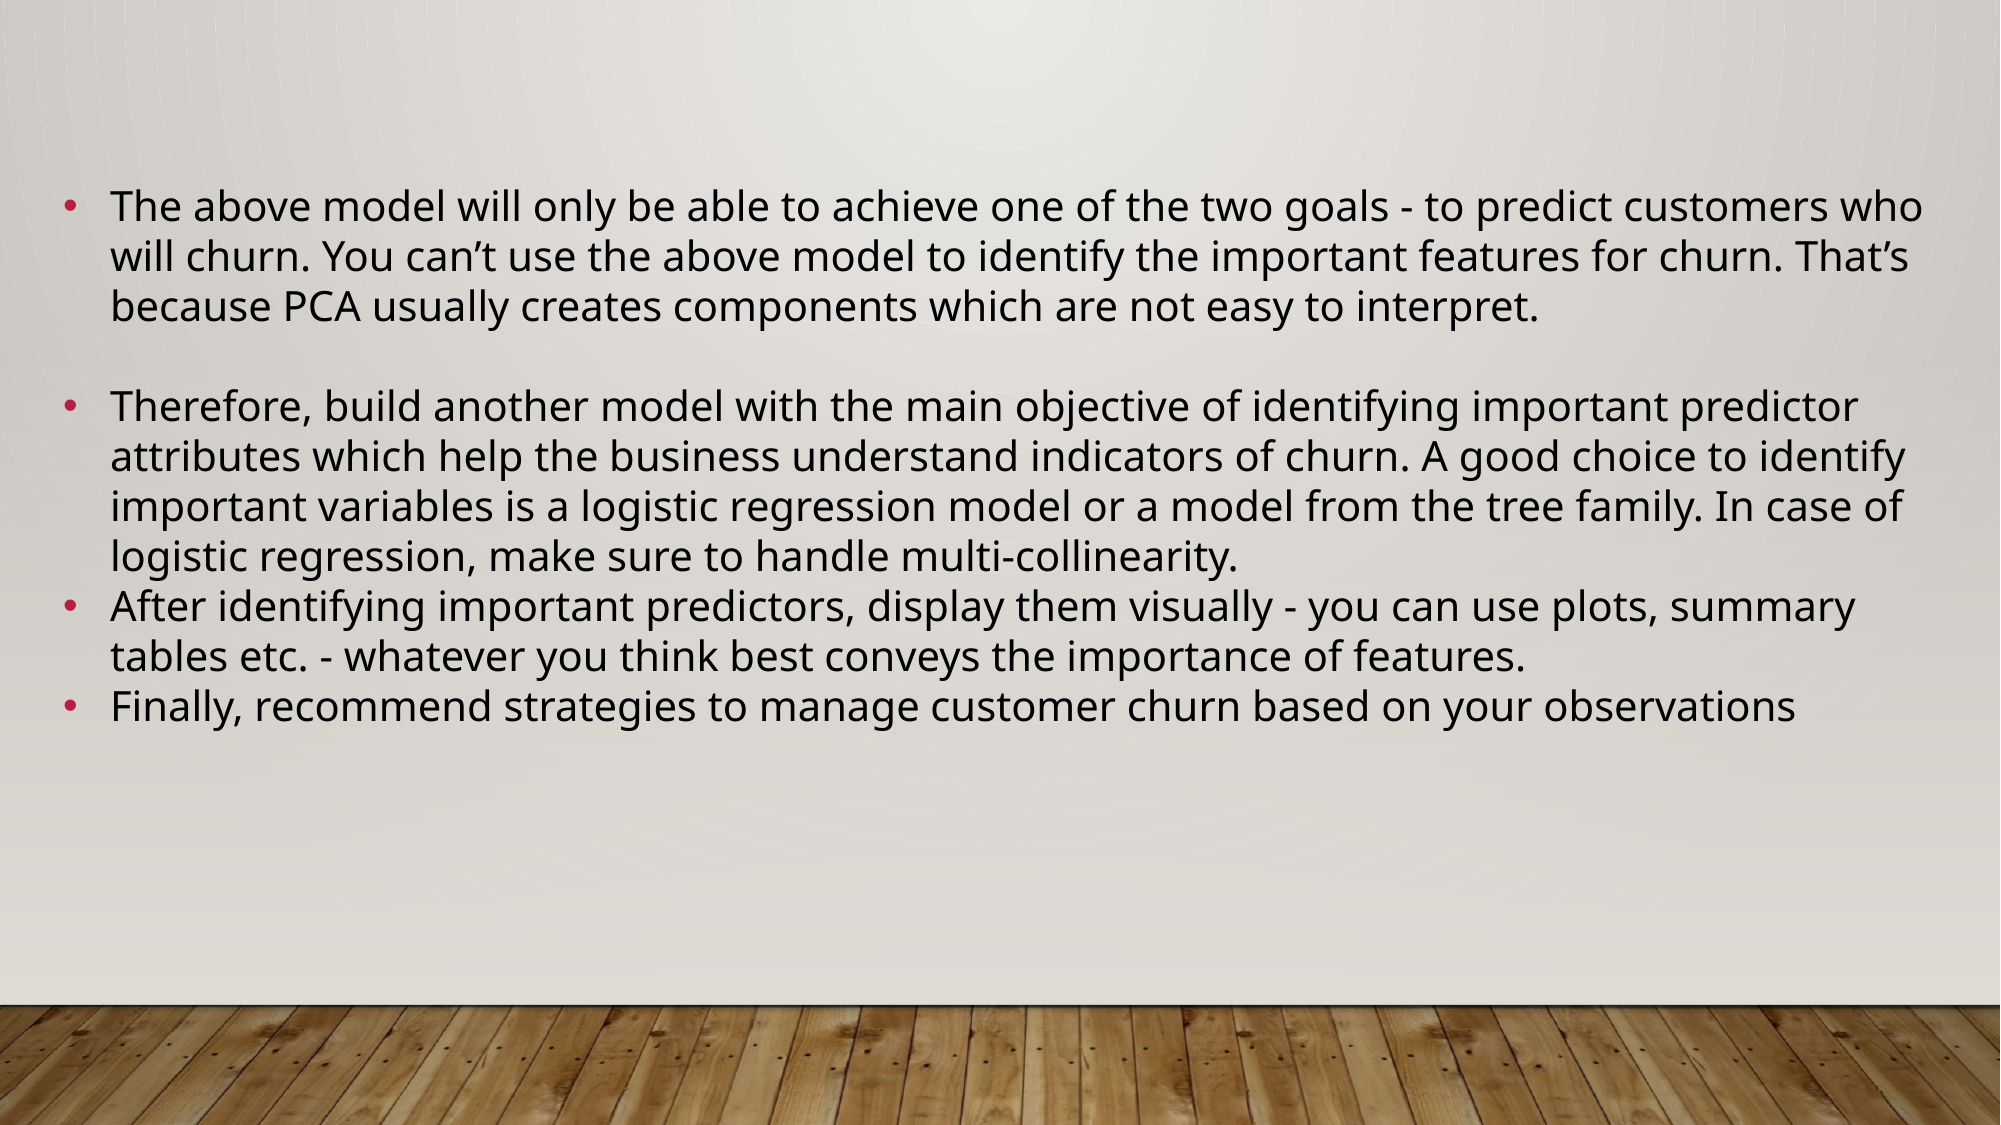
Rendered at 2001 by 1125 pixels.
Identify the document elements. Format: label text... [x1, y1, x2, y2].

text_box The above model will only be able to achieve one of the two goals - to predict customers who will churn. You can’t use the above model to identify the important features for churn. That’s because PCA usually creates components which are not easy to interpret. Therefore, build another model with the main objective of identifying important predictor attributes which help the business understand indicators of churn. A good choice to identify important variables is a logistic regression model or a model from the tree family. In case of logistic regression, make sure to handle multi-collinearity. After identifying important predictors, display them visually - you can use plots, summary tables etc. - whatever you think best conveys the importance of features. Finally, recommend strategies to manage customer churn based on your observations [48, 172, 1942, 738]
picture [0, 1005, 2000, 1125]
